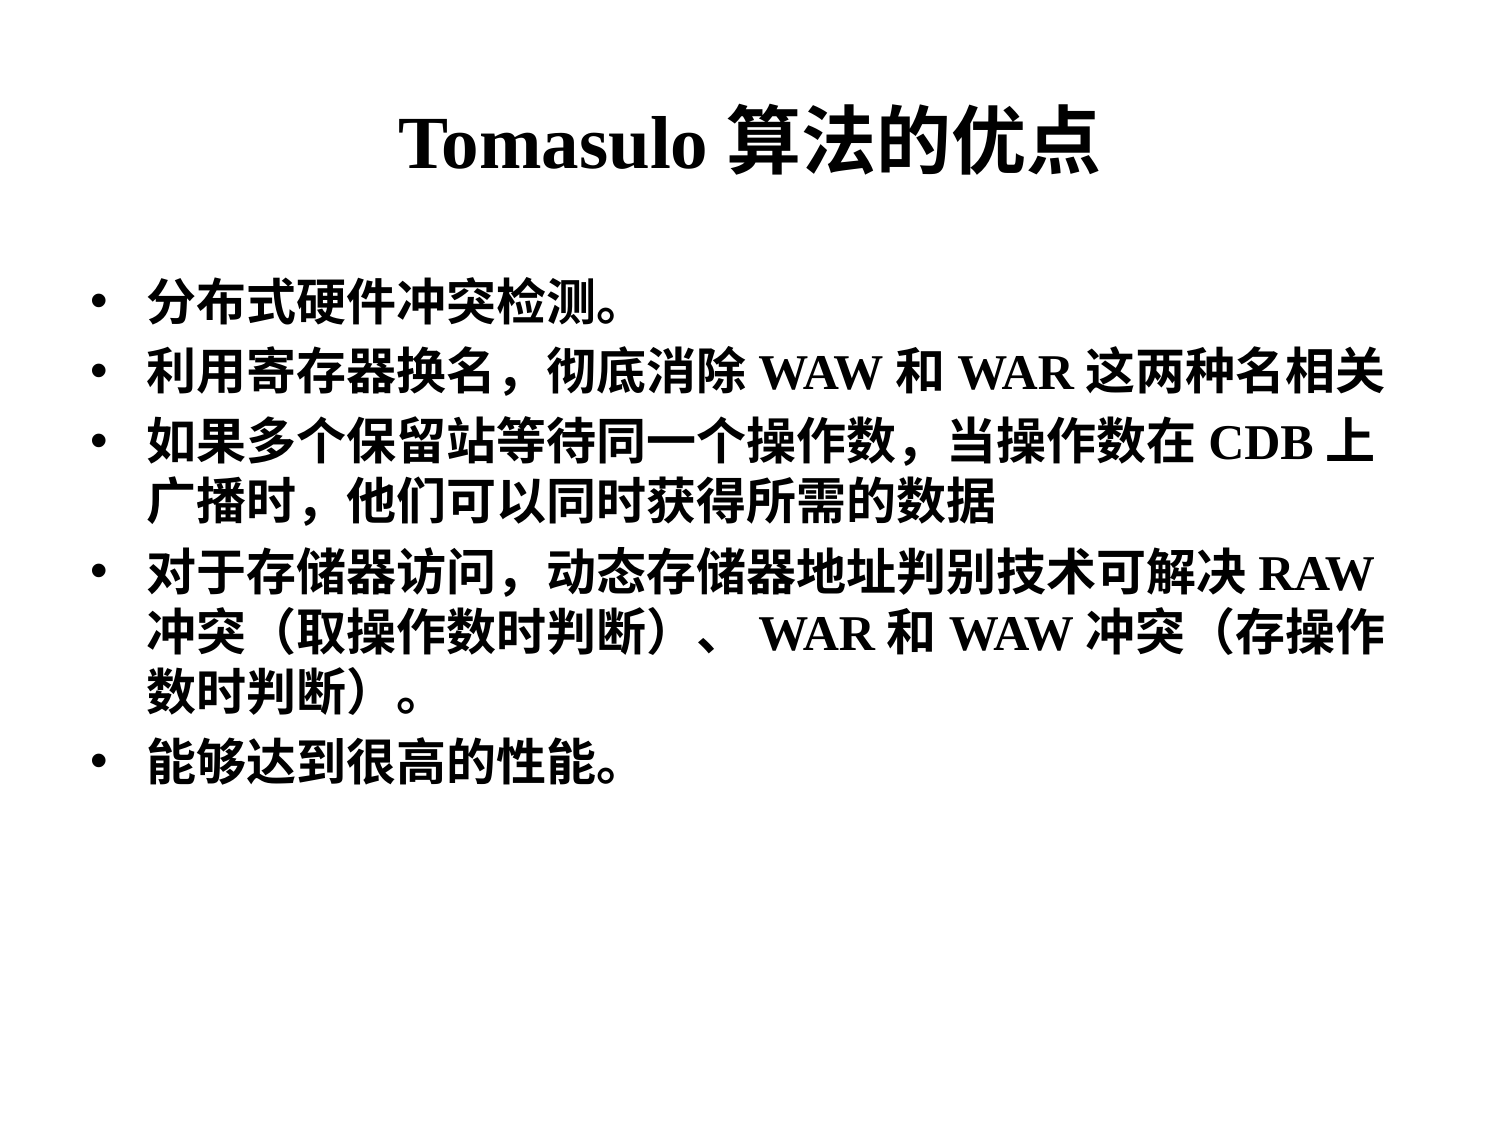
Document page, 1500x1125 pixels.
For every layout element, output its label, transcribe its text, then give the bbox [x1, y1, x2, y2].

title Tomasulo算法的优点 [75, 45, 1425, 233]
list 分布式硬件冲突检测。 利用寄存器换名，彻底消除WAW和WAR这两种名相关 如果多个保留站等待同一个操作数，当操作数在CDB上广播时，他们可以同时获得所需的数据 对于存储器访问，动态存储器地址判别技术可解决RAW冲突（取操作数时判断）、WAR和WAW冲突（存操作数时判断）。 能够达到很高的性能。 [75, 262, 1425, 1005]
